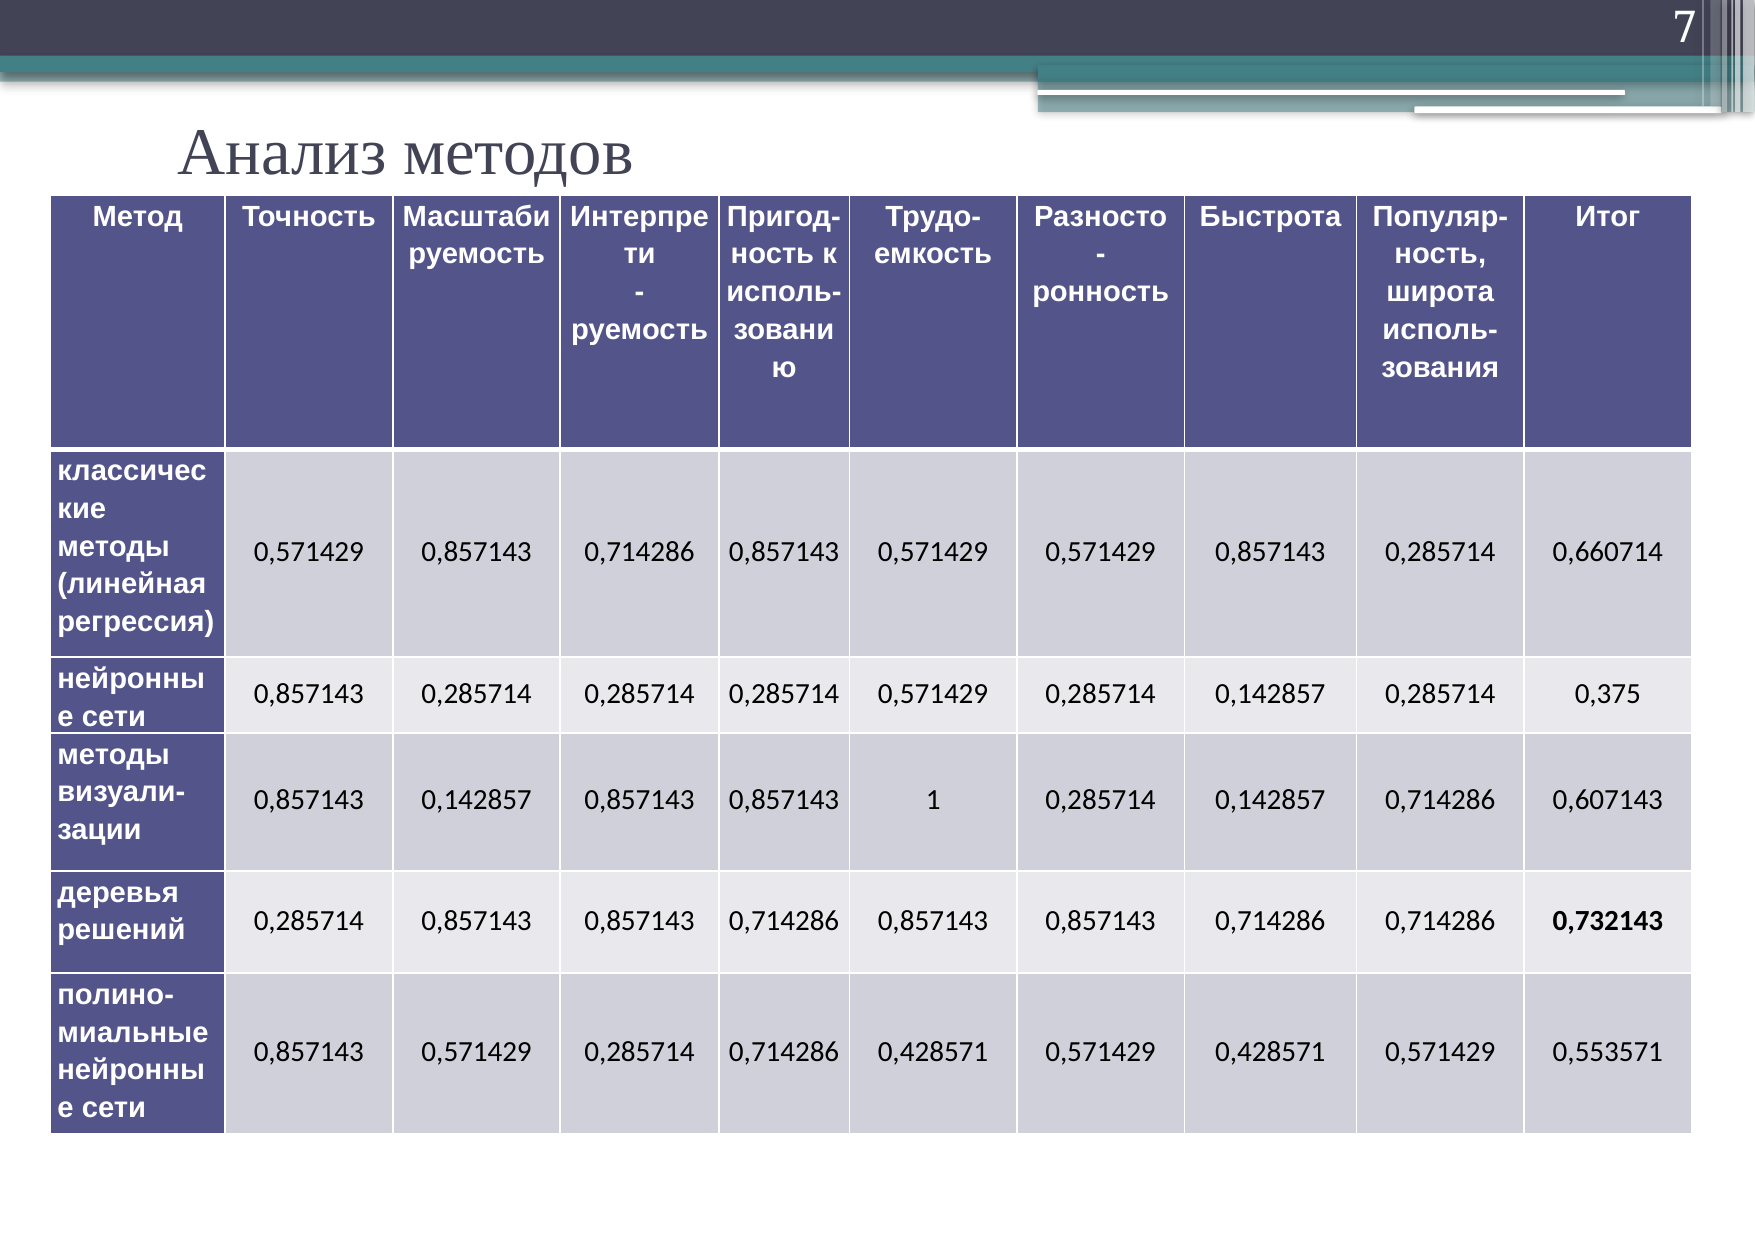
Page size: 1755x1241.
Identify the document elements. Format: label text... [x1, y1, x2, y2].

table_cell 0,857143 [226, 974, 392, 1133]
table_cell 0,285714 [226, 872, 392, 972]
table_header Интерпрети -руемость [561, 196, 718, 447]
table_cell 0,857143 [226, 734, 392, 870]
table_cell 0,714286 [1185, 872, 1356, 972]
table_cell 0,607143 [1525, 734, 1691, 870]
table_cell 0,142857 [1185, 658, 1356, 732]
table_cell 0,571429 [850, 452, 1016, 656]
table_cell 0,285714 [1357, 658, 1523, 732]
table_cell деревья решений [51, 872, 224, 972]
table_cell 0,714286 [720, 974, 849, 1133]
table_header Разносто - ронность [1018, 196, 1184, 447]
table_cell 0,714286 [1357, 734, 1523, 870]
table_cell 0,142857 [1185, 734, 1356, 870]
table_cell 0,285714 [394, 658, 559, 732]
table_cell 0,714286 [561, 452, 718, 656]
table_cell 1 [850, 734, 1016, 870]
table_cell 0,857143 [1185, 452, 1356, 656]
table_cell 0,571429 [850, 658, 1016, 732]
table_cell 0,857143 [561, 872, 718, 972]
table_cell 0,857143 [561, 734, 718, 870]
table_cell 0,660714 [1525, 452, 1691, 656]
table_header Популяр- ность, широта исполь- зования [1357, 196, 1523, 447]
table_header Масштаби руемость [394, 196, 559, 447]
table_header Быстрота [1185, 196, 1356, 447]
table_cell 0,571429 [226, 452, 392, 656]
table_cell нейронны е сети [51, 658, 224, 732]
table_cell 0,428571 [850, 974, 1016, 1133]
table_header Метод [51, 196, 224, 447]
table_cell 0,857143 [394, 452, 559, 656]
title Анализ методов [177, 118, 1695, 178]
table_cell 0,285714 [720, 658, 849, 732]
table_cell 0,714286 [1357, 872, 1523, 972]
table_cell 0,571429 [394, 974, 559, 1133]
table_cell 0,285714 [561, 658, 718, 732]
table_header Пригод- ность к исполь- зованию [720, 196, 849, 447]
table_cell 0,553571 [1525, 974, 1691, 1133]
table_cell 0,142857 [394, 734, 559, 870]
table_cell 0,285714 [1018, 734, 1184, 870]
table_cell 0,857143 [850, 872, 1016, 972]
table_cell 0,714286 [720, 872, 849, 972]
table_cell классические методы (линейная регрессия) [51, 452, 224, 656]
table_cell 0,857143 [720, 452, 849, 656]
table_cell методы визуали- зации [51, 734, 224, 870]
table_cell полино- миальные нейронны е сети [51, 974, 224, 1133]
slide_number 7 [1568, 0, 1715, 67]
table_cell 0,285714 [1018, 658, 1184, 732]
table_cell 0,571429 [1018, 974, 1184, 1133]
table_cell 0,857143 [1018, 872, 1184, 972]
table_cell 0,571429 [1357, 974, 1523, 1133]
table_cell 0,571429 [1018, 452, 1184, 656]
table_header Трудо- емкость [850, 196, 1016, 447]
table_cell 0,732143 [1525, 872, 1691, 972]
table_cell 0,285714 [1357, 452, 1523, 656]
table_cell 0,428571 [1185, 974, 1356, 1133]
table_cell 0,857143 [394, 872, 559, 972]
table_header Итог [1525, 196, 1691, 447]
table_cell 0,857143 [720, 734, 849, 870]
table_cell 0,285714 [561, 974, 718, 1133]
table_cell 0,857143 [226, 658, 392, 732]
table_cell 0,375 [1525, 658, 1691, 732]
table_header Точность [226, 196, 392, 447]
